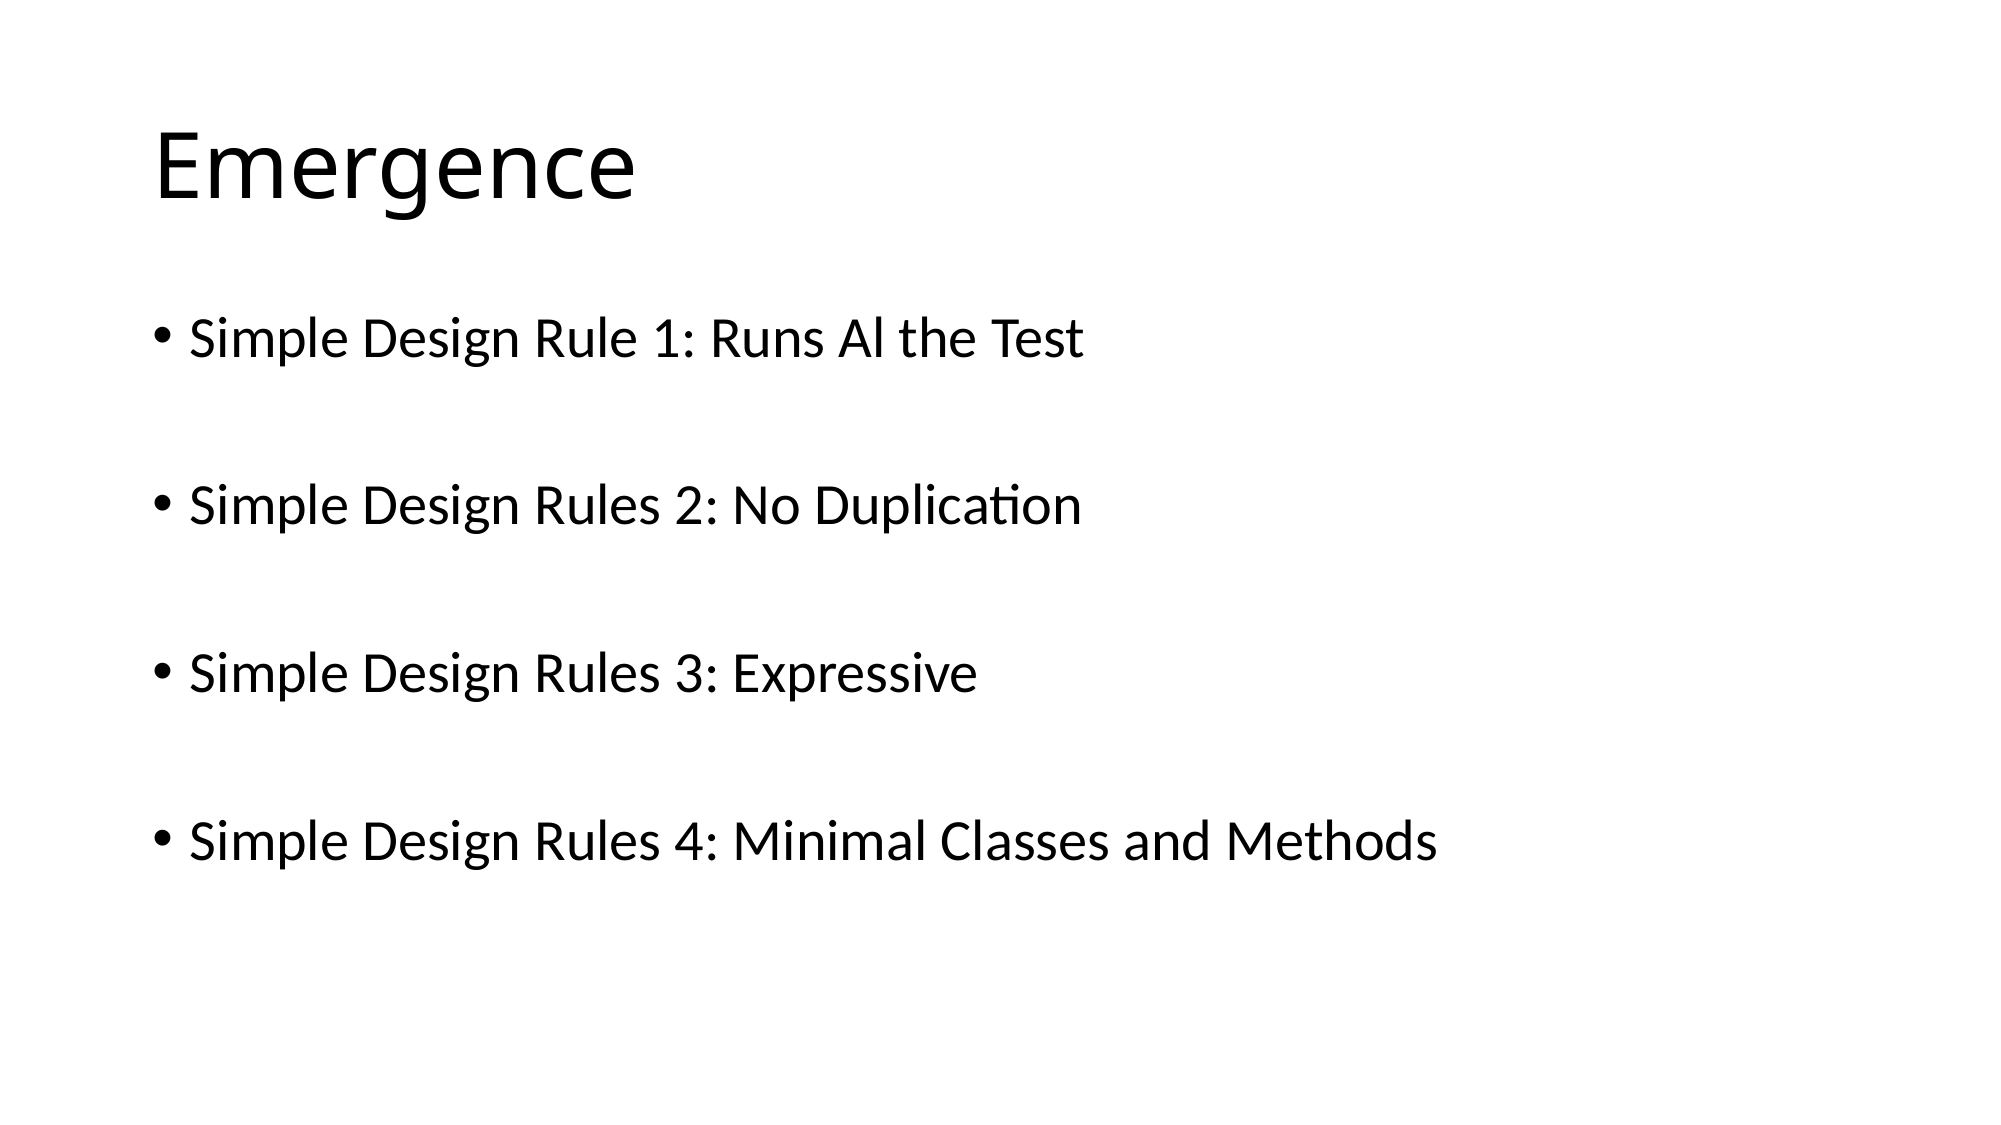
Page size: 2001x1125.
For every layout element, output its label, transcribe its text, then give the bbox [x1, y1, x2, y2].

list Simple Design Rule 1: Runs Al the Test Simple Design Rules 2: No Duplication Simple Design Rules 3: Expressive Simple Design Rules 4: Minimal Classes and Methods [137, 299, 1863, 1014]
title Emergence [137, 59, 1863, 278]
